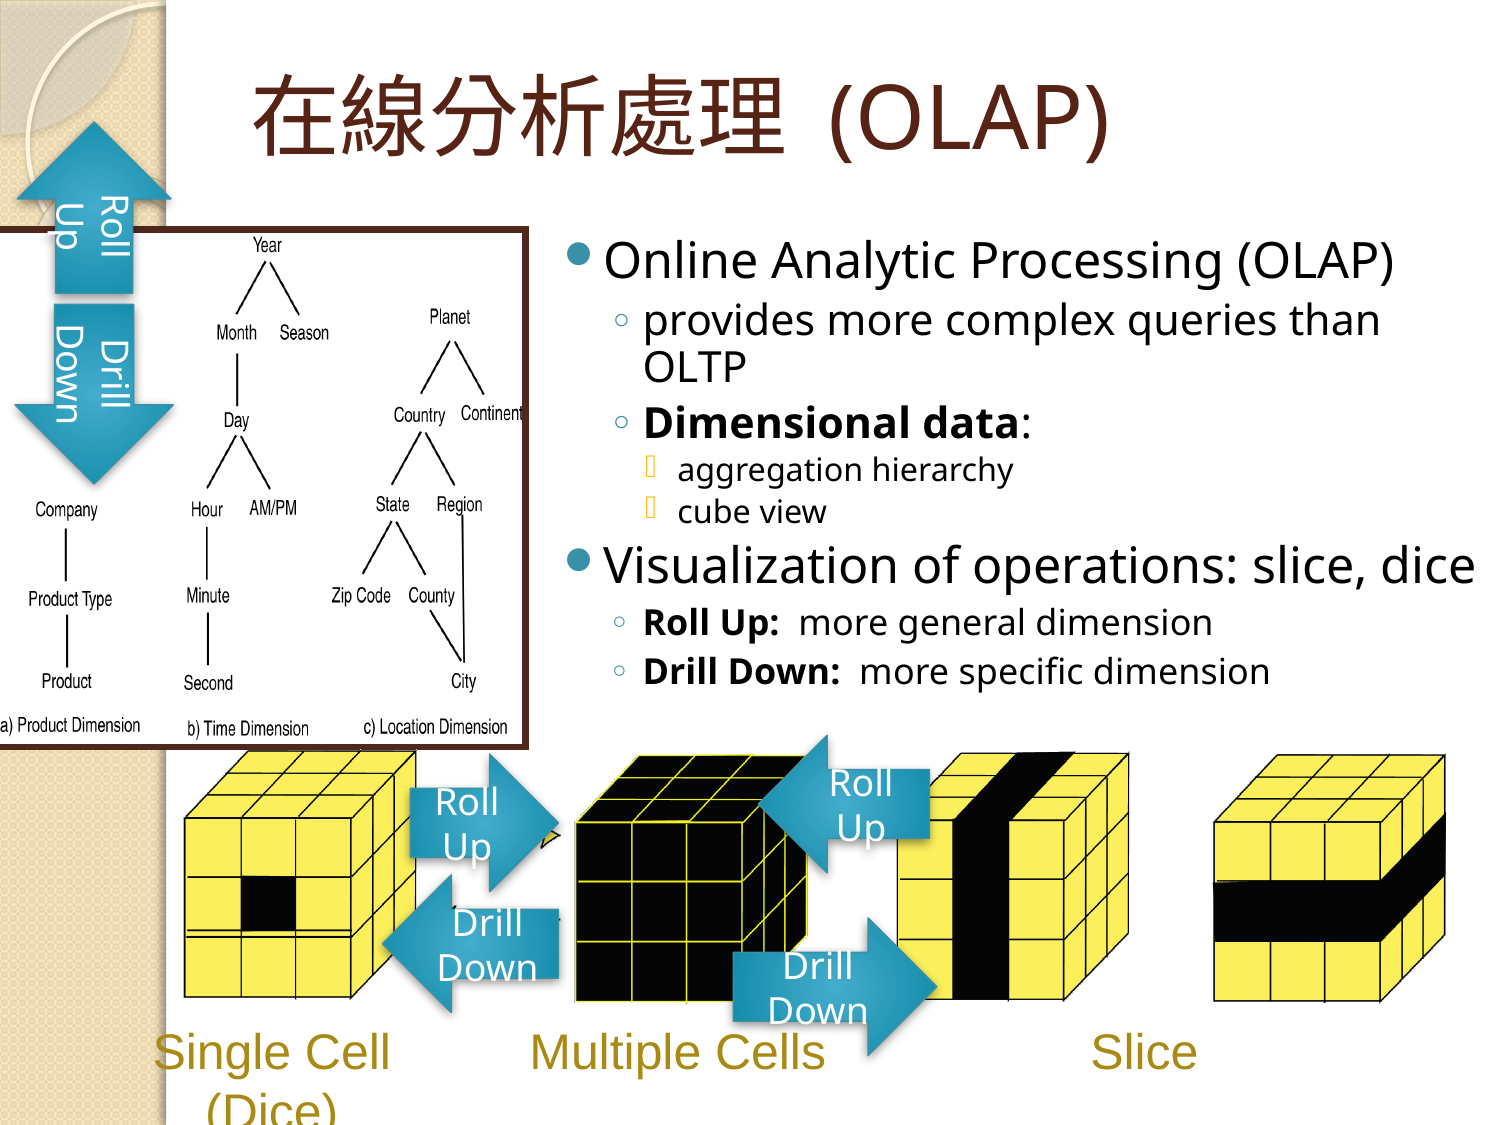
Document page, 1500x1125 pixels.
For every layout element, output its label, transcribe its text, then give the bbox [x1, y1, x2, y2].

list Online Analytic Processing (OLAP) provides more complex queries than OLTP Dimensional data: aggregation hierarchy cube view Visualization of operations: slice, dice Roll Up: more general dimension Drill Down: more specific dimension [537, 227, 1500, 738]
text_box Drill Down [732, 1014, 911, 1057]
text_box Multiple Cells [514, 1014, 842, 1088]
text_box Single Cell (Dice) [67, 1012, 476, 1125]
picture [0, 232, 1446, 1004]
text_box Slice [1075, 1014, 1214, 1088]
title 在線分析處理 (OLAP) [235, 20, 1466, 208]
text_box Roll Up [16, 121, 172, 229]
